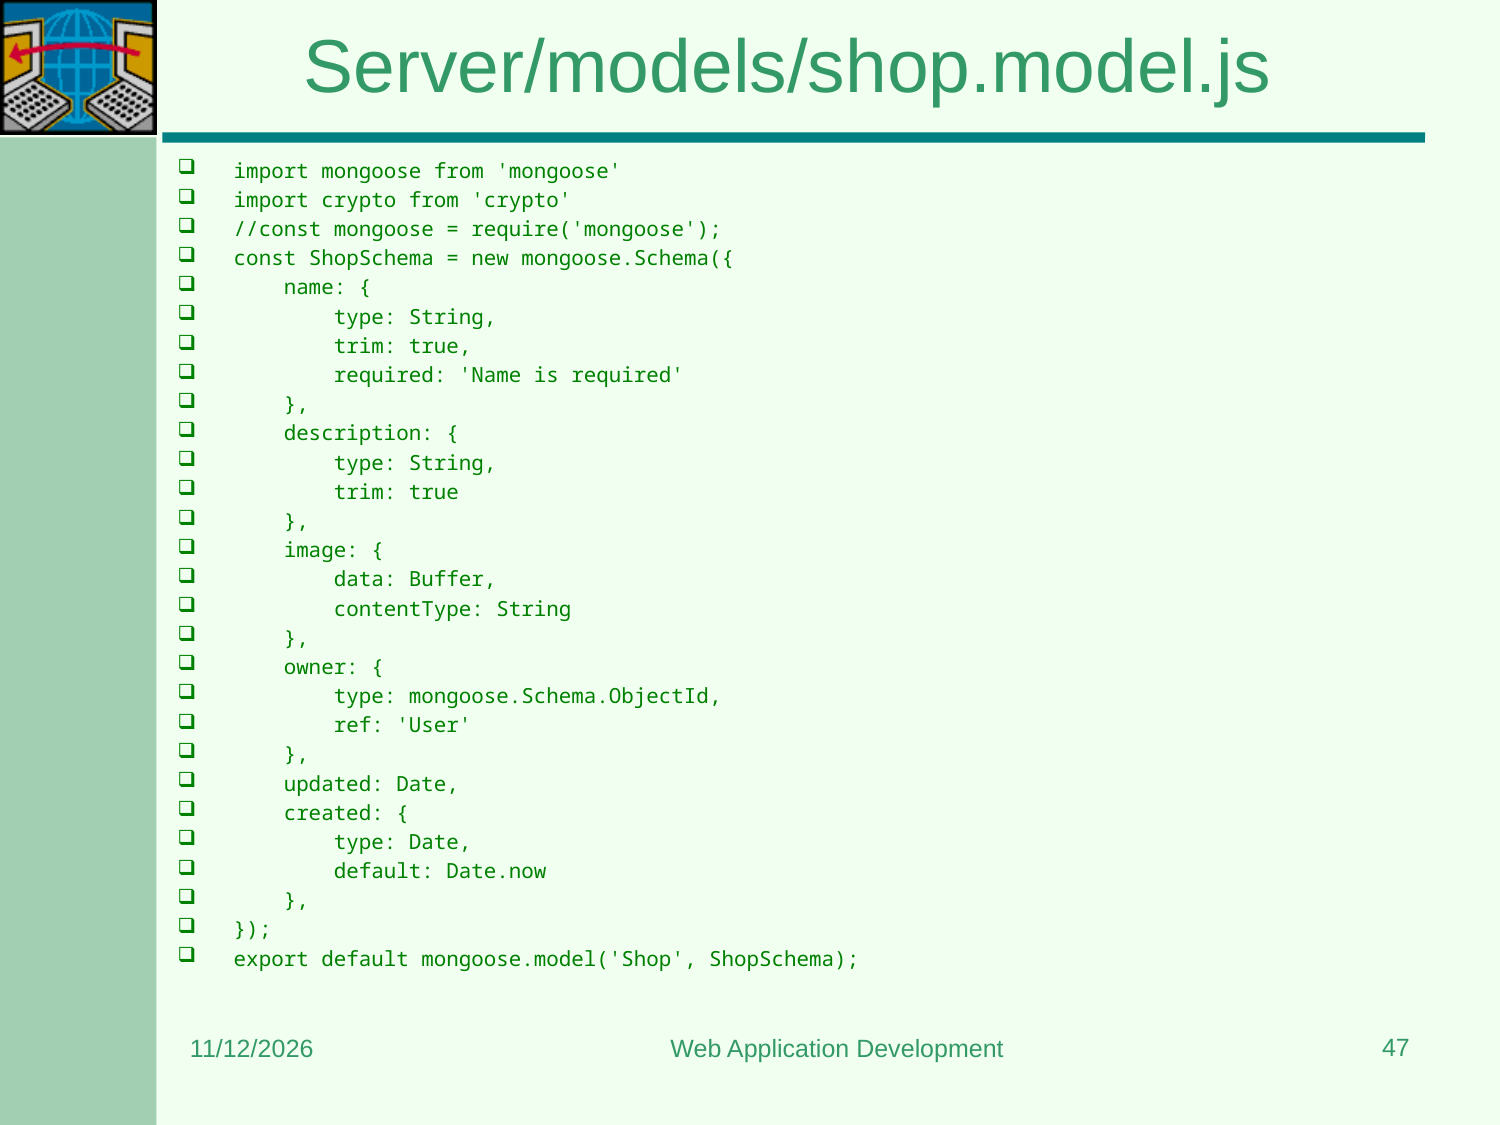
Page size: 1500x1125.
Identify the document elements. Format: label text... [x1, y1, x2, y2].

title Server/models/shop.model.js [150, 0, 1425, 125]
picture [0, 0, 157, 135]
footer Web Application Development [462, 1024, 1213, 1104]
list import mongoose from 'mongoose' import crypto from 'crypto' //const mongoose = require('mongoose'); const ShopSchema = new mongoose.Schema({ name: { type: String, trim: true, required: 'Name is required' }, description: { type: String, trim: true }, image: { data: Buffer, contentType: String }, owner: { type: mongoose.Schema.ObjectId, ref: 'User' }, updated: Date, created: { type: Date, default: Date.now }, }); export default mongoose.model('Shop', ShopSchema); [162, 149, 1488, 1013]
slide_number 47 [1237, 1024, 1426, 1103]
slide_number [174, 1024, 438, 1104]
